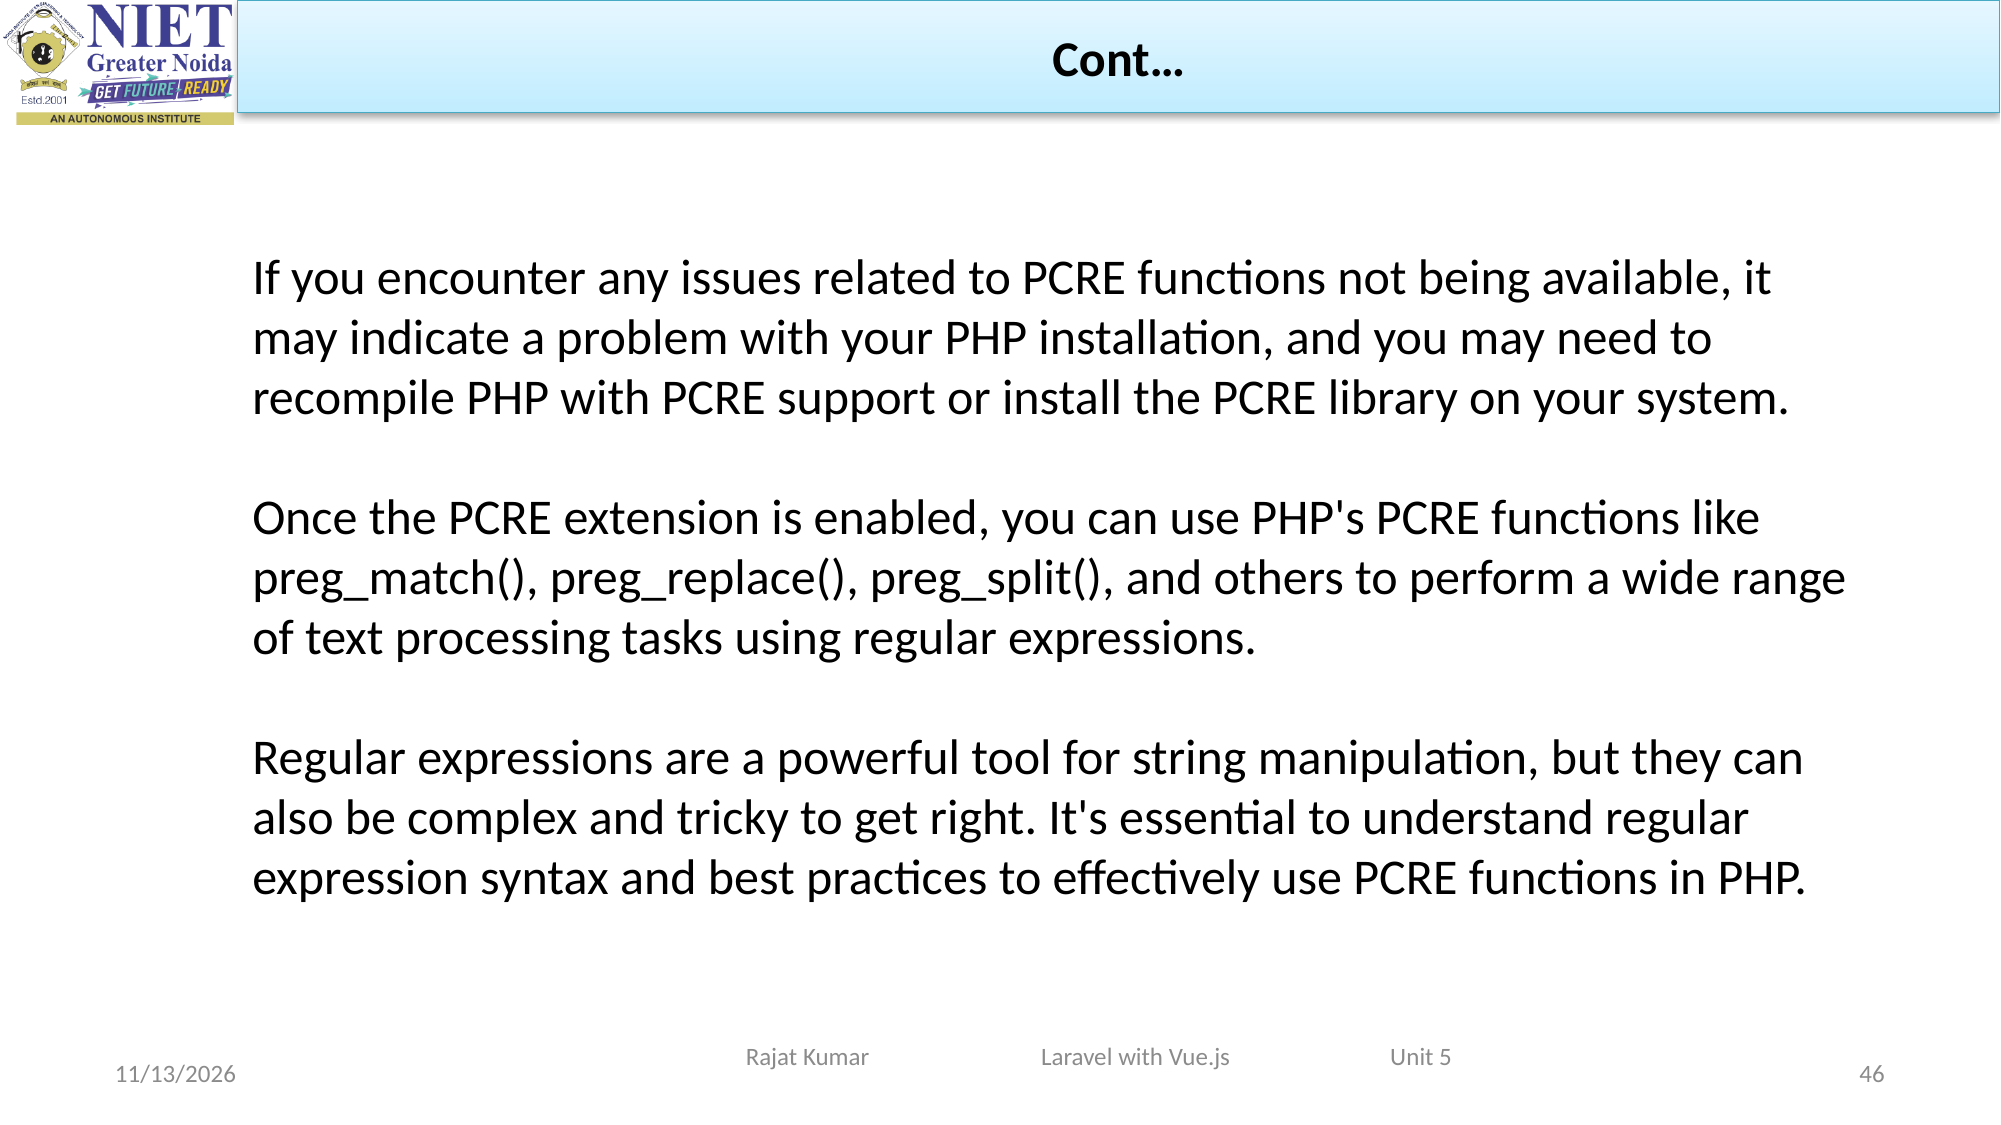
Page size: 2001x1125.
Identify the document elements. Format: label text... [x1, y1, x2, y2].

slide_number 46 [1433, 1042, 1900, 1103]
text_box Cont… [237, 0, 2000, 113]
picture [3, 2, 234, 125]
text_box If you encounter any issues related to PCRE functions not being available, it may indicate a problem with your PHP installation, and you may need to recompile PHP with PCRE support or install the PCRE library on your system. Once the PCRE extension is enabled, you can use PHP's PCRE functions like preg_match(), preg_replace(), preg_split(), and others to perform a wide range of text processing tasks using regular expressions. Regular expressions are a powerful tool for string manipulation, but they can also be complex and tricky to get right. It's essential to understand regular expression syntax and best practices to effectively use PCRE functions in PHP. [237, 236, 1863, 912]
footer Rajat Kumar Laravel with Vue.js Unit 5 [712, 1025, 1488, 1085]
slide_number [99, 1042, 567, 1103]
